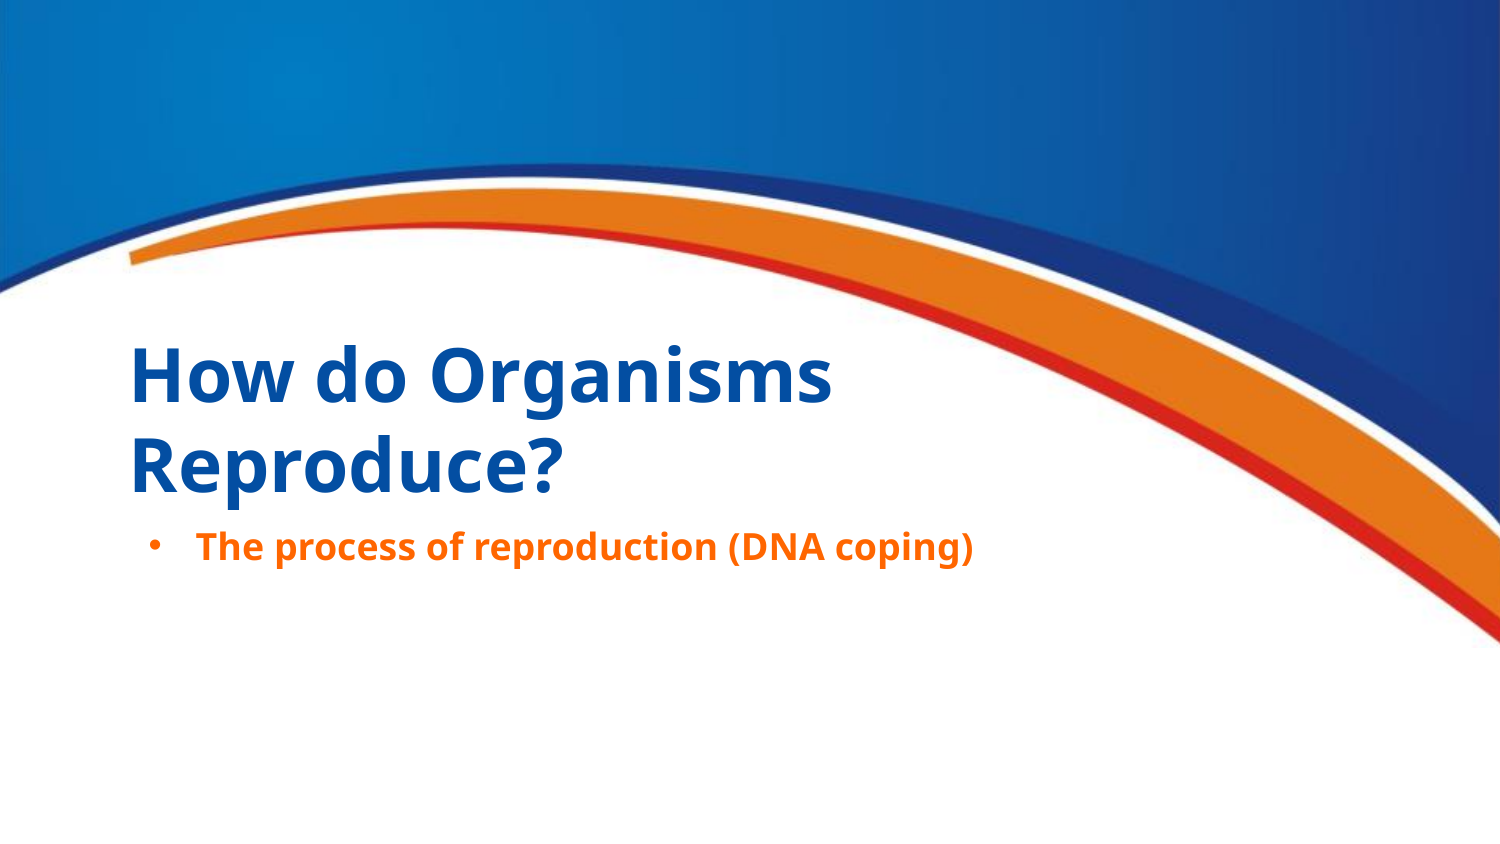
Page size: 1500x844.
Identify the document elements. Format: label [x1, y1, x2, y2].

picture [0, 0, 1500, 649]
